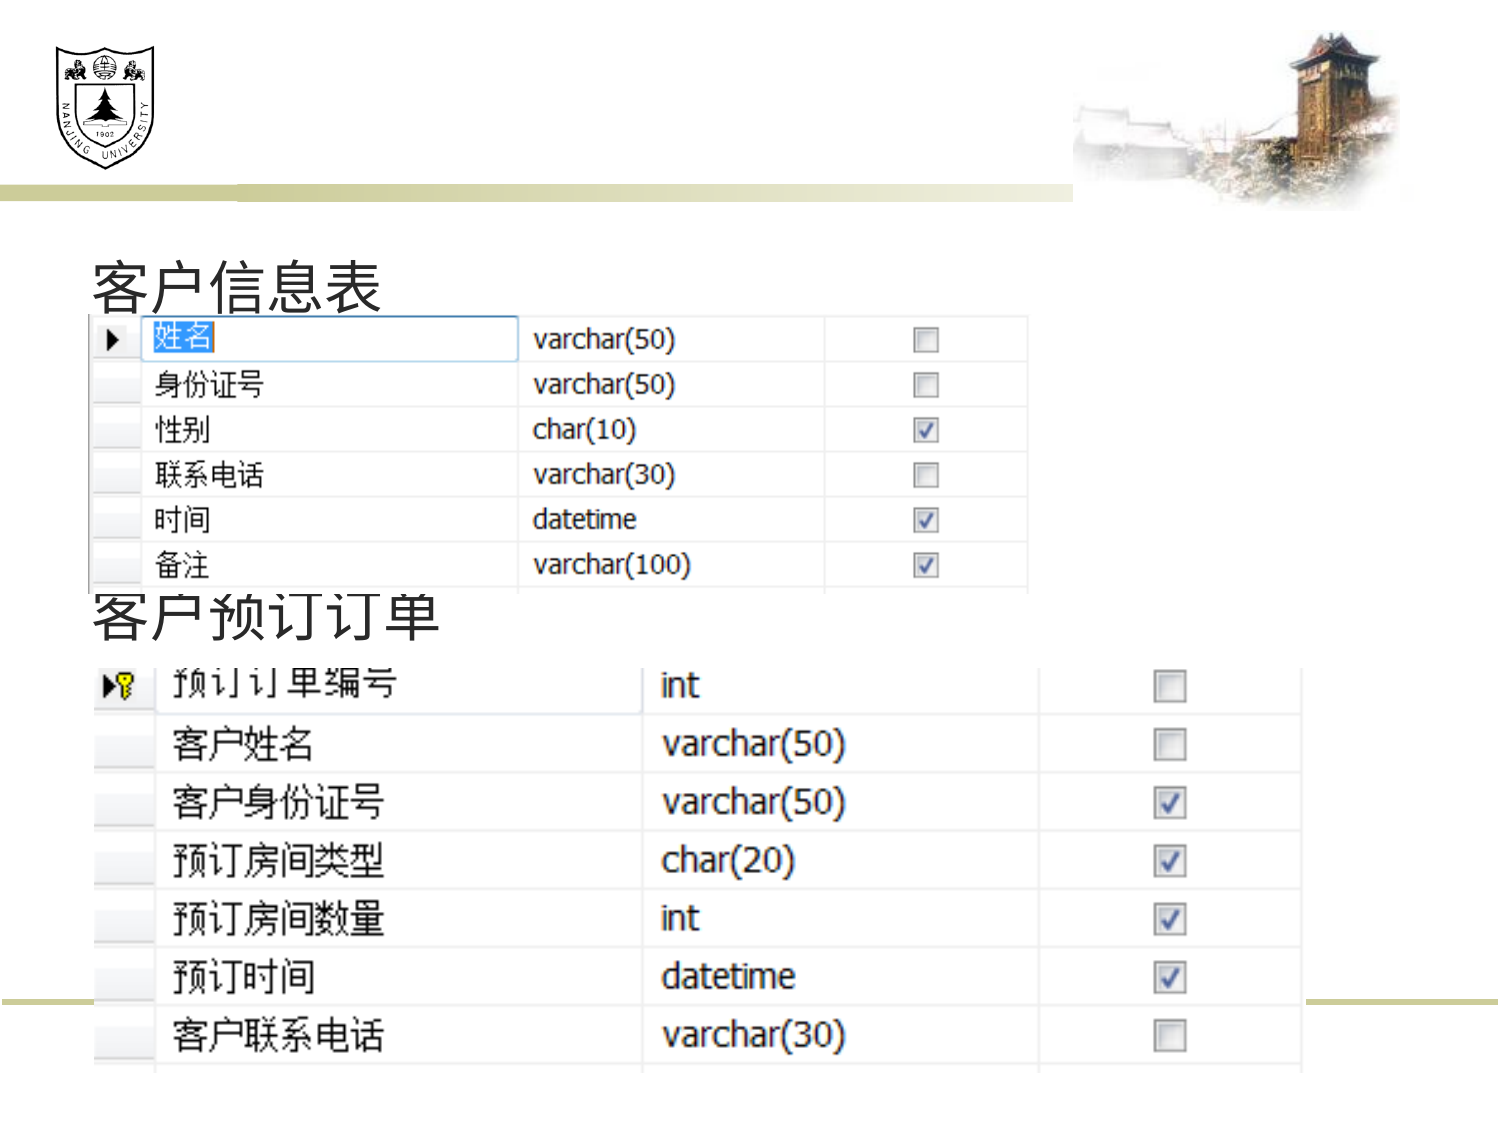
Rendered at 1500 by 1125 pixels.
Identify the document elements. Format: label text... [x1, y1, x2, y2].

picture [50, 42, 160, 173]
list 客户信息表 客户预订订单 [76, 243, 1413, 965]
picture [88, 314, 1200, 594]
picture [1073, 30, 1400, 211]
picture [2, 668, 1498, 1073]
